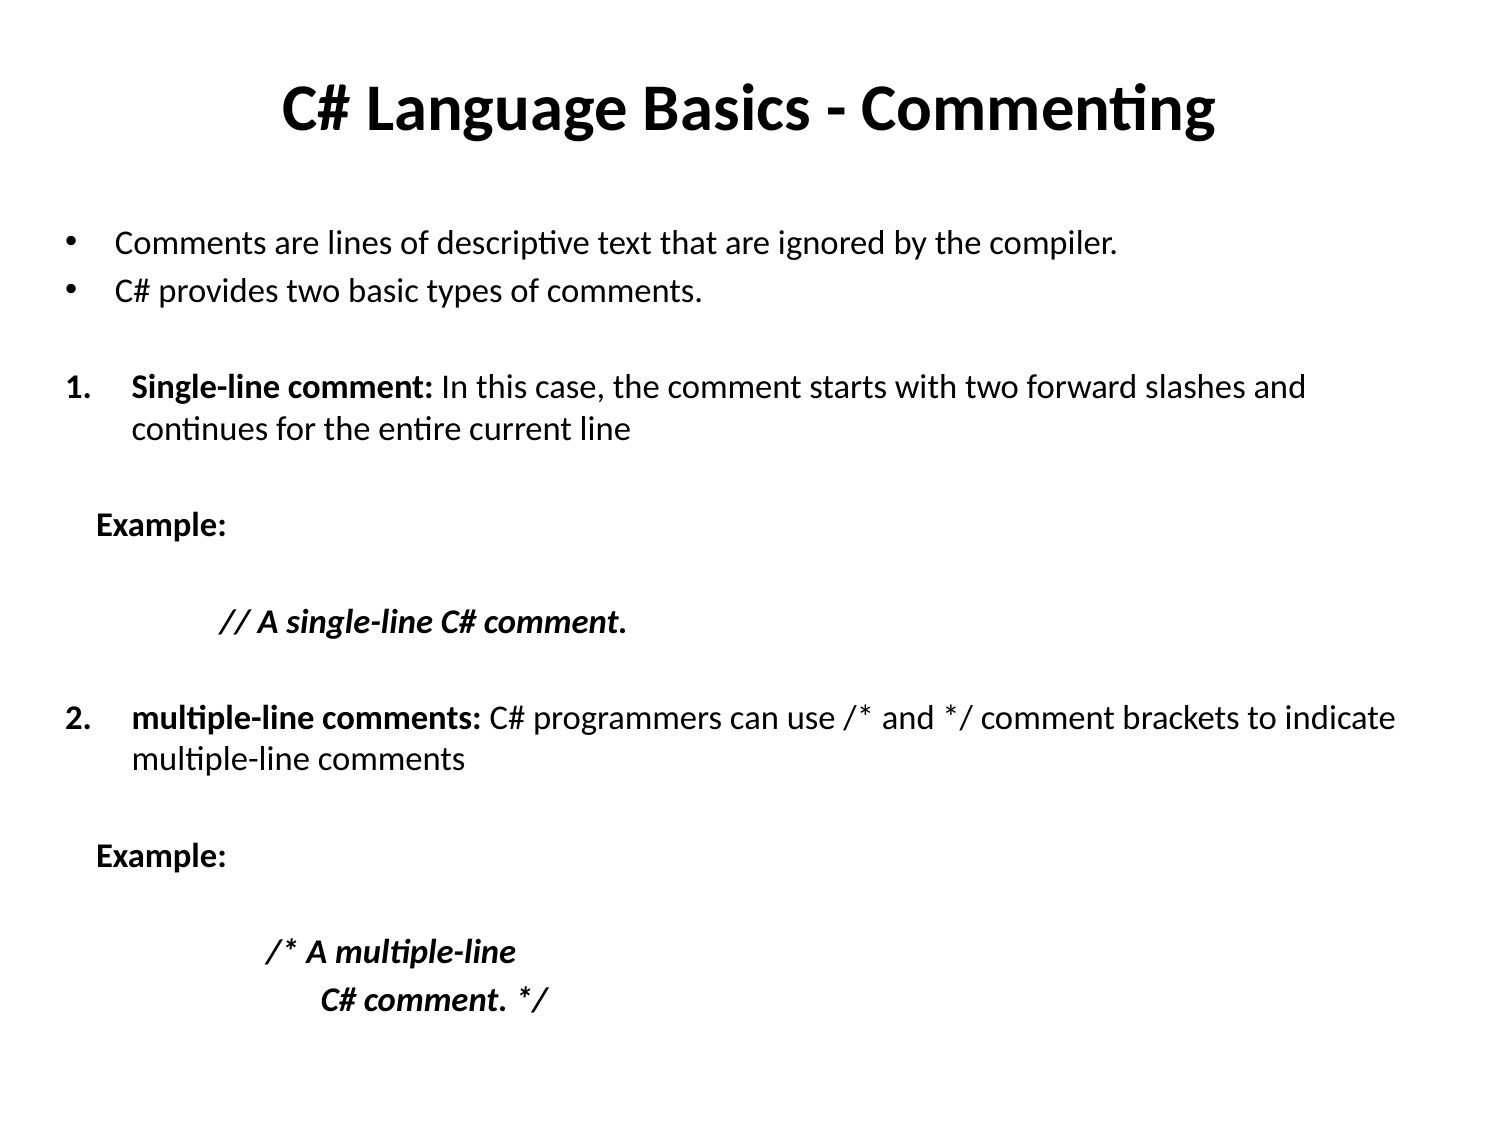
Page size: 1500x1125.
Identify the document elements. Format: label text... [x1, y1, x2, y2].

list Comments are lines of descriptive text that are ignored by the compiler. C# provides two basic types of comments. Single-line comment: In this case, the comment starts with two forward slashes and continues for the entire current line Example: // A single-line C# comment. multiple-line comments: C# programmers can use /* and */ comment brackets to indicate multiple-line comments Example: /* A multiple-line C# comment. */ [50, 212, 1438, 1075]
title C# Language Basics - Commenting [75, 45, 1425, 163]
